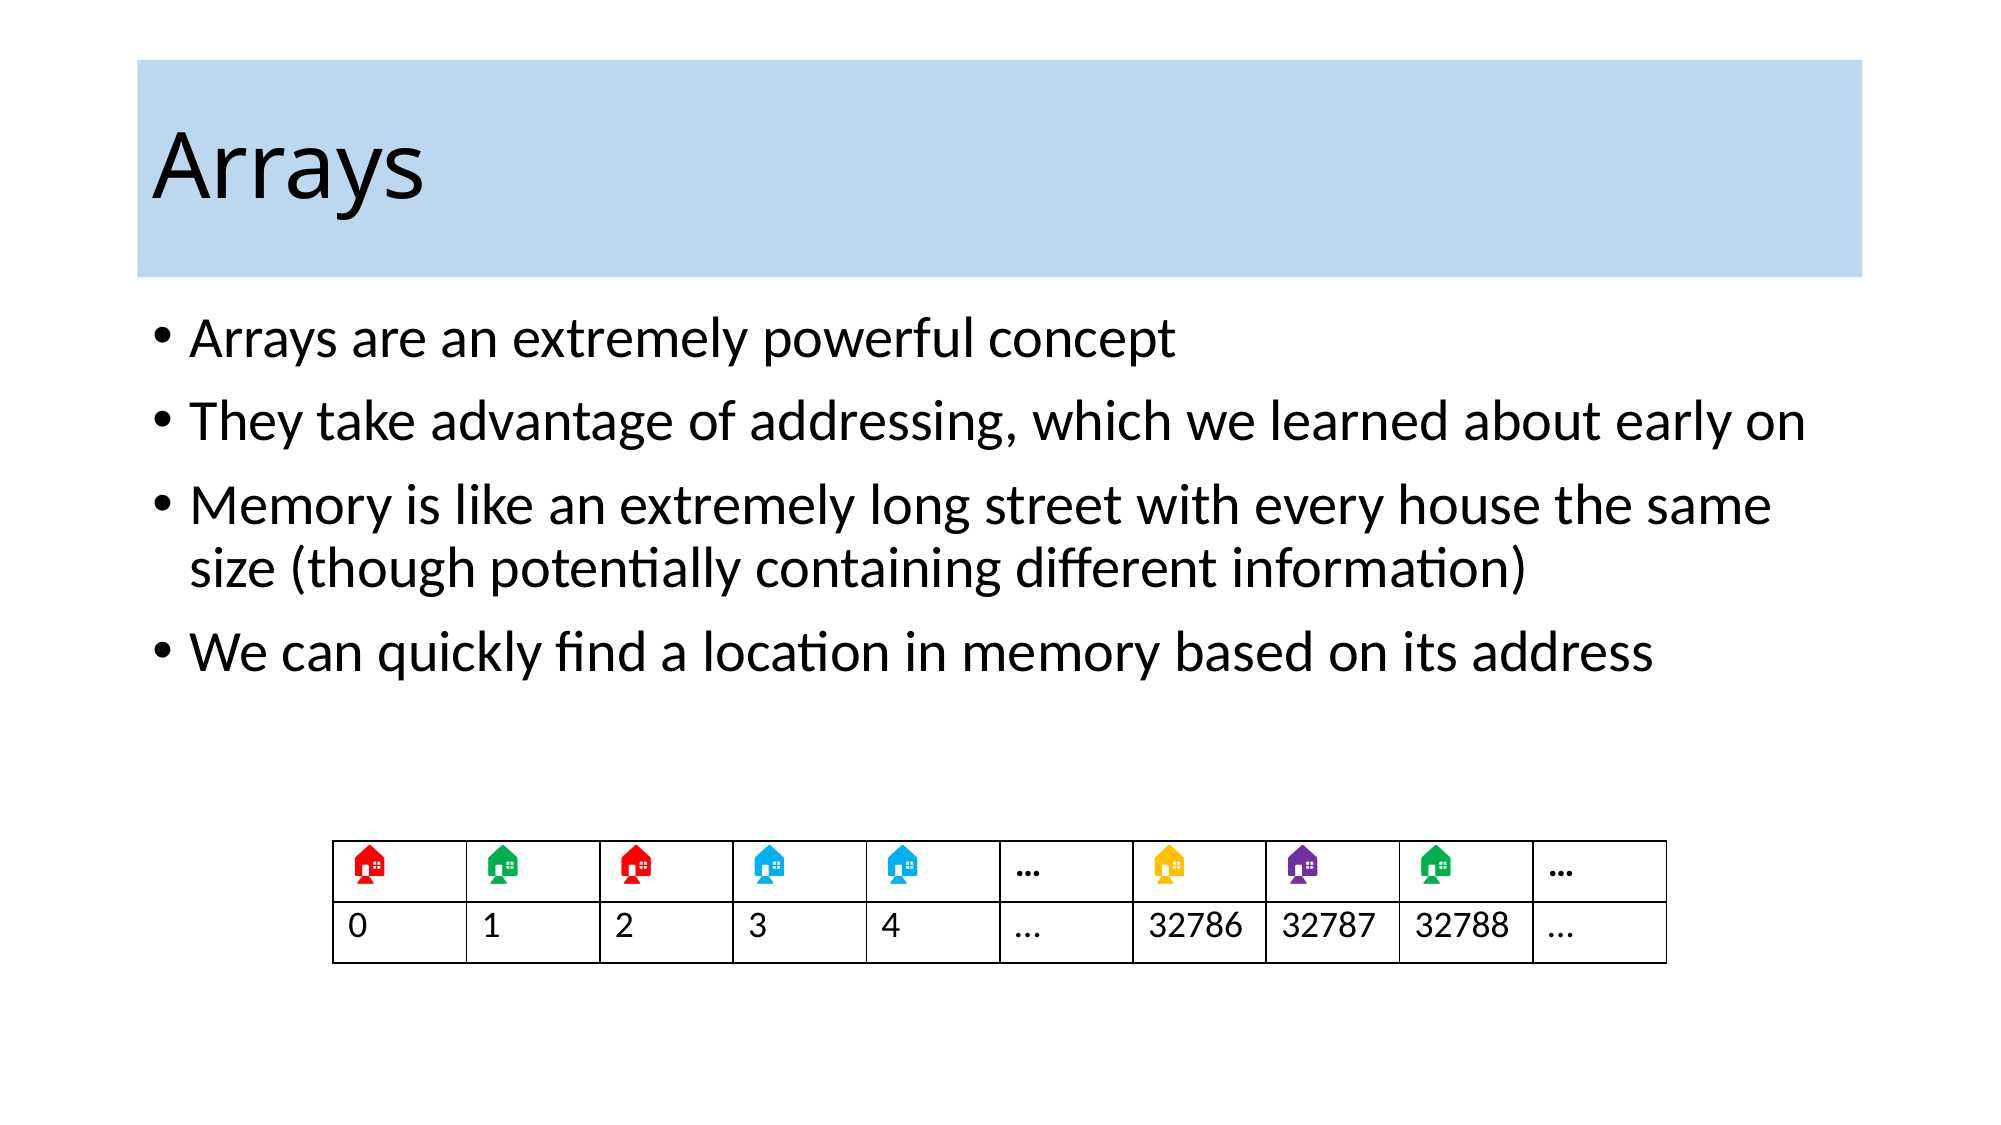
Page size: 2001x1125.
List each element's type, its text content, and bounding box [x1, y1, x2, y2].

table_header 🏠 [467, 842, 599, 901]
table_cell 32787 [1267, 903, 1399, 962]
table_header 🏠 [1400, 842, 1532, 901]
table_cell 32788 [1400, 903, 1532, 962]
table_cell 1 [467, 903, 599, 962]
table_header 🏠 [1267, 842, 1399, 901]
text_box Arrays [137, 59, 1863, 278]
table_cell 4 [867, 903, 999, 962]
table_header 🏠 [867, 842, 999, 901]
table_cell 2 [601, 903, 732, 962]
table_cell 3 [734, 903, 866, 962]
table_header 🏠 [1134, 842, 1265, 901]
table_header … [1534, 842, 1666, 901]
table_cell … [1534, 903, 1666, 962]
table_cell 32786 [1134, 903, 1265, 962]
table_cell 0 [334, 903, 466, 962]
table_header … [1001, 842, 1132, 901]
table_header 🏠 [734, 842, 866, 901]
table_header 🏠 [334, 842, 466, 901]
table_cell … [1001, 903, 1132, 962]
text_box Arrays are an extremely powerful concept They take advantage of addressing, which we learned about early on Memory is like an extremely long street with every house the same size (though potentially containing different information) We can quickly find a location in memory based on its address [137, 299, 1863, 1014]
table_header 🏠 [601, 842, 732, 901]
